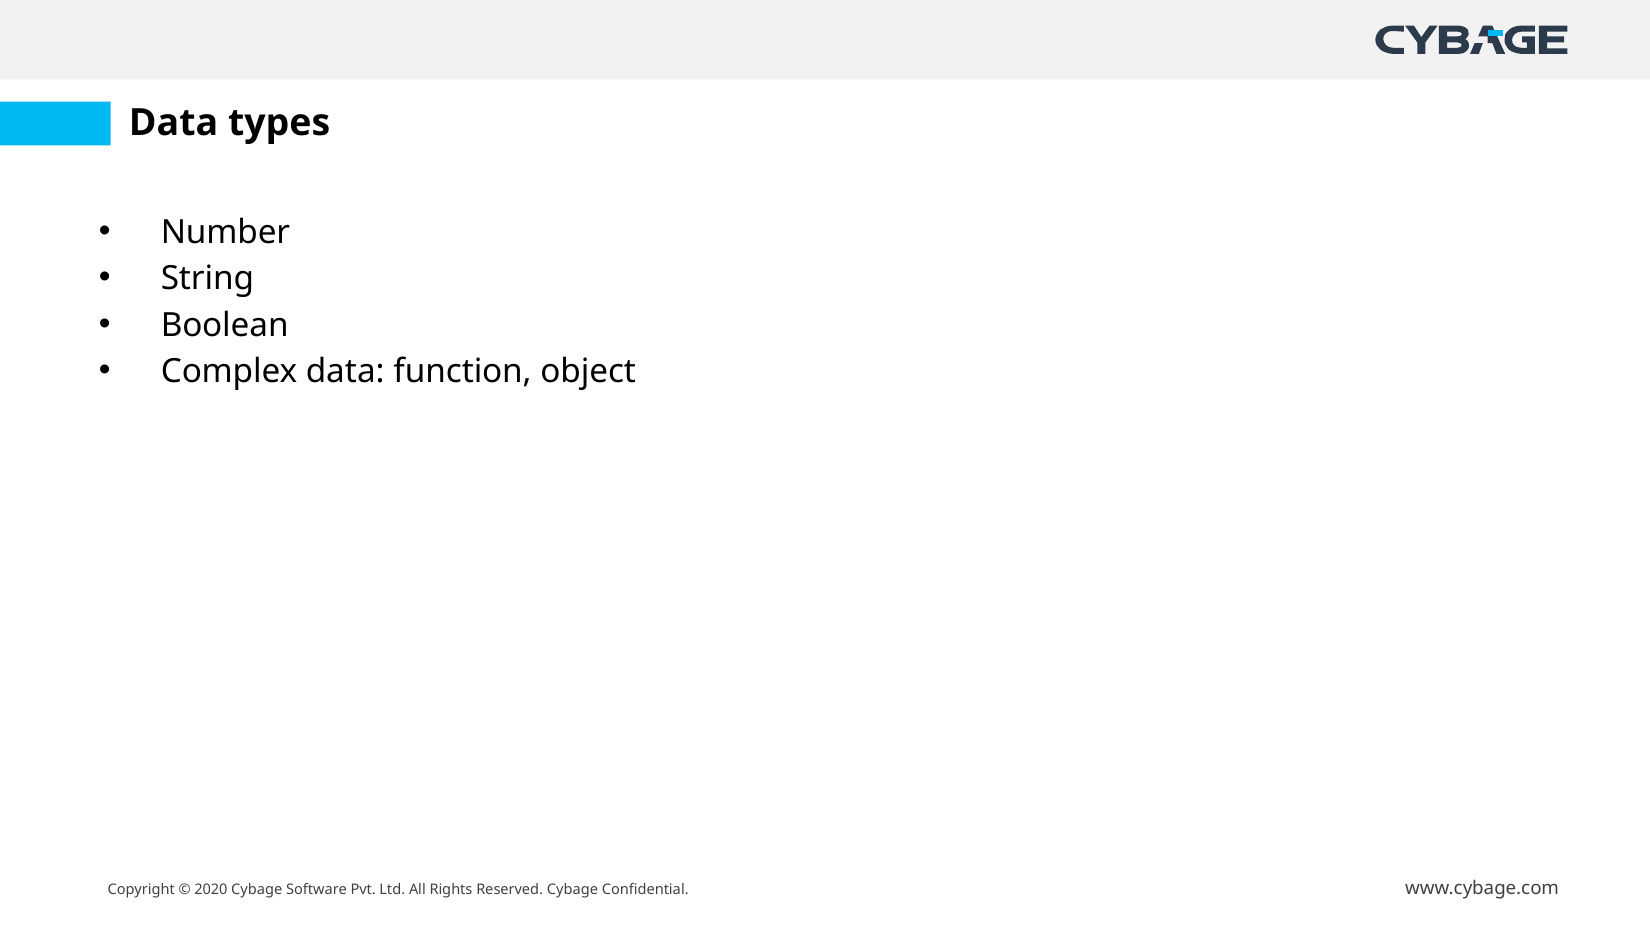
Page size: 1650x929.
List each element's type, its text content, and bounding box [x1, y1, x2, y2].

title Data types [112, 89, 1598, 171]
list Number String Boolean Complex data: function, object [82, 201, 1568, 815]
